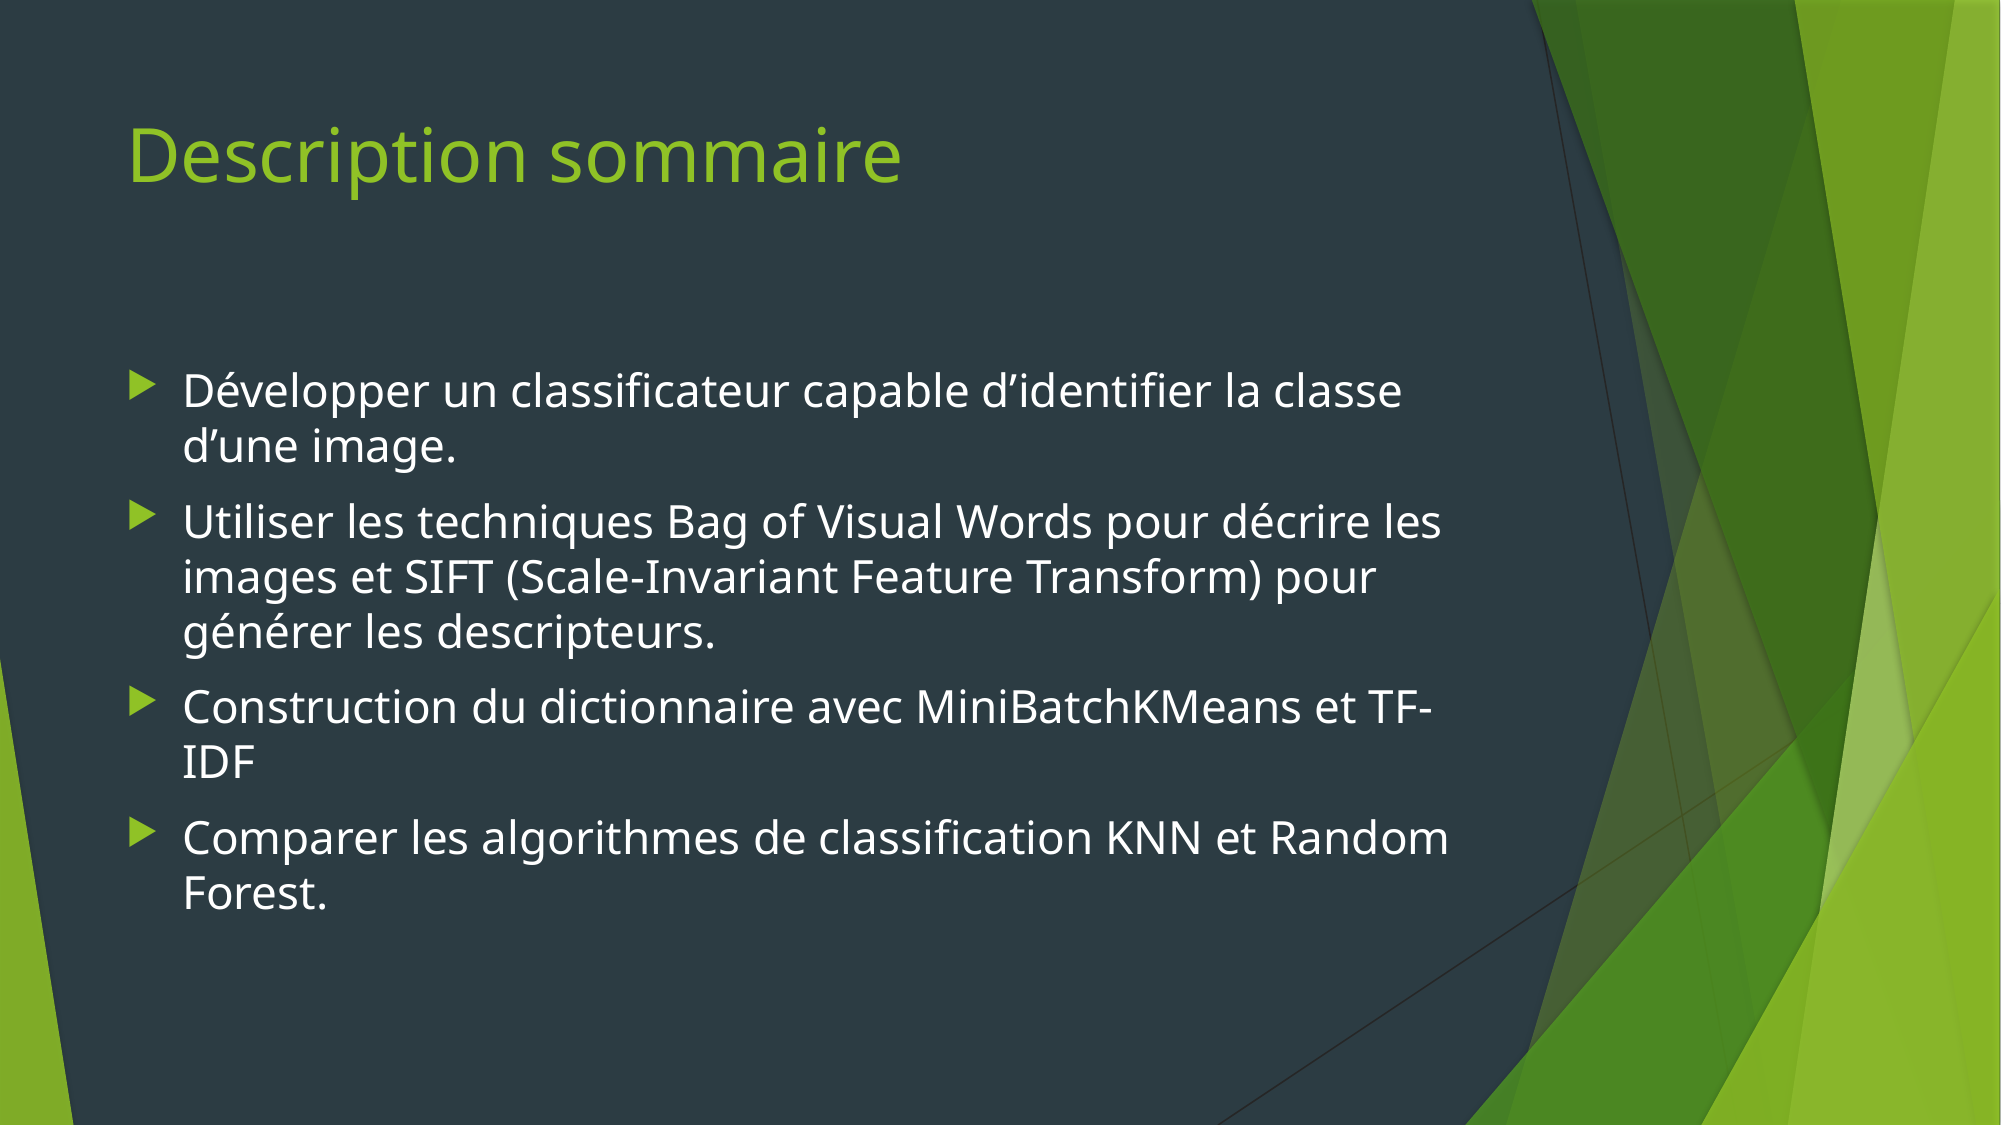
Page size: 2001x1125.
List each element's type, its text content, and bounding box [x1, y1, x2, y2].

title Description sommaire [111, 99, 1522, 317]
list Développer un classificateur capable d’identifier la classe d’une image. Utiliser les techniques Bag of Visual Words pour décrire les images et SIFT (Scale-Invariant Feature Transform) pour générer les descripteurs. Construction du dictionnaire avec MiniBatchKMeans et TF-IDF Comparer les algorithmes de classification KNN et Random Forest. [111, 354, 1522, 992]
